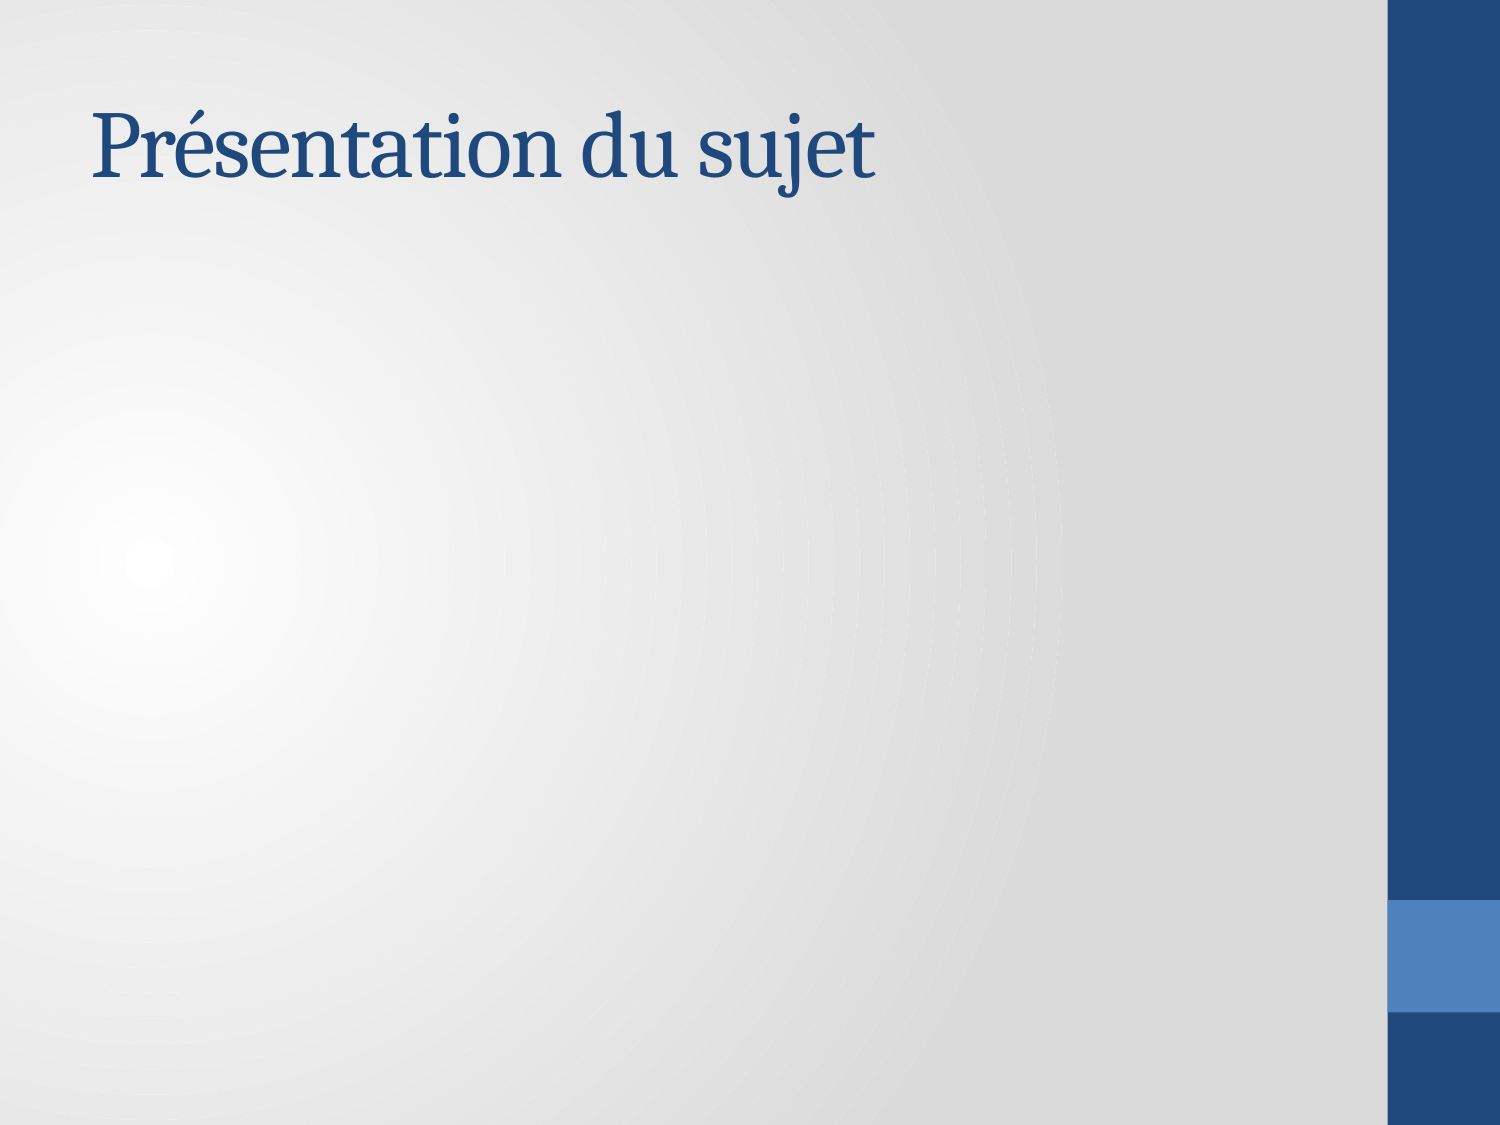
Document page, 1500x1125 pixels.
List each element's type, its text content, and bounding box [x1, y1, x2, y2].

title Présentation du sujet [75, 45, 1325, 233]
